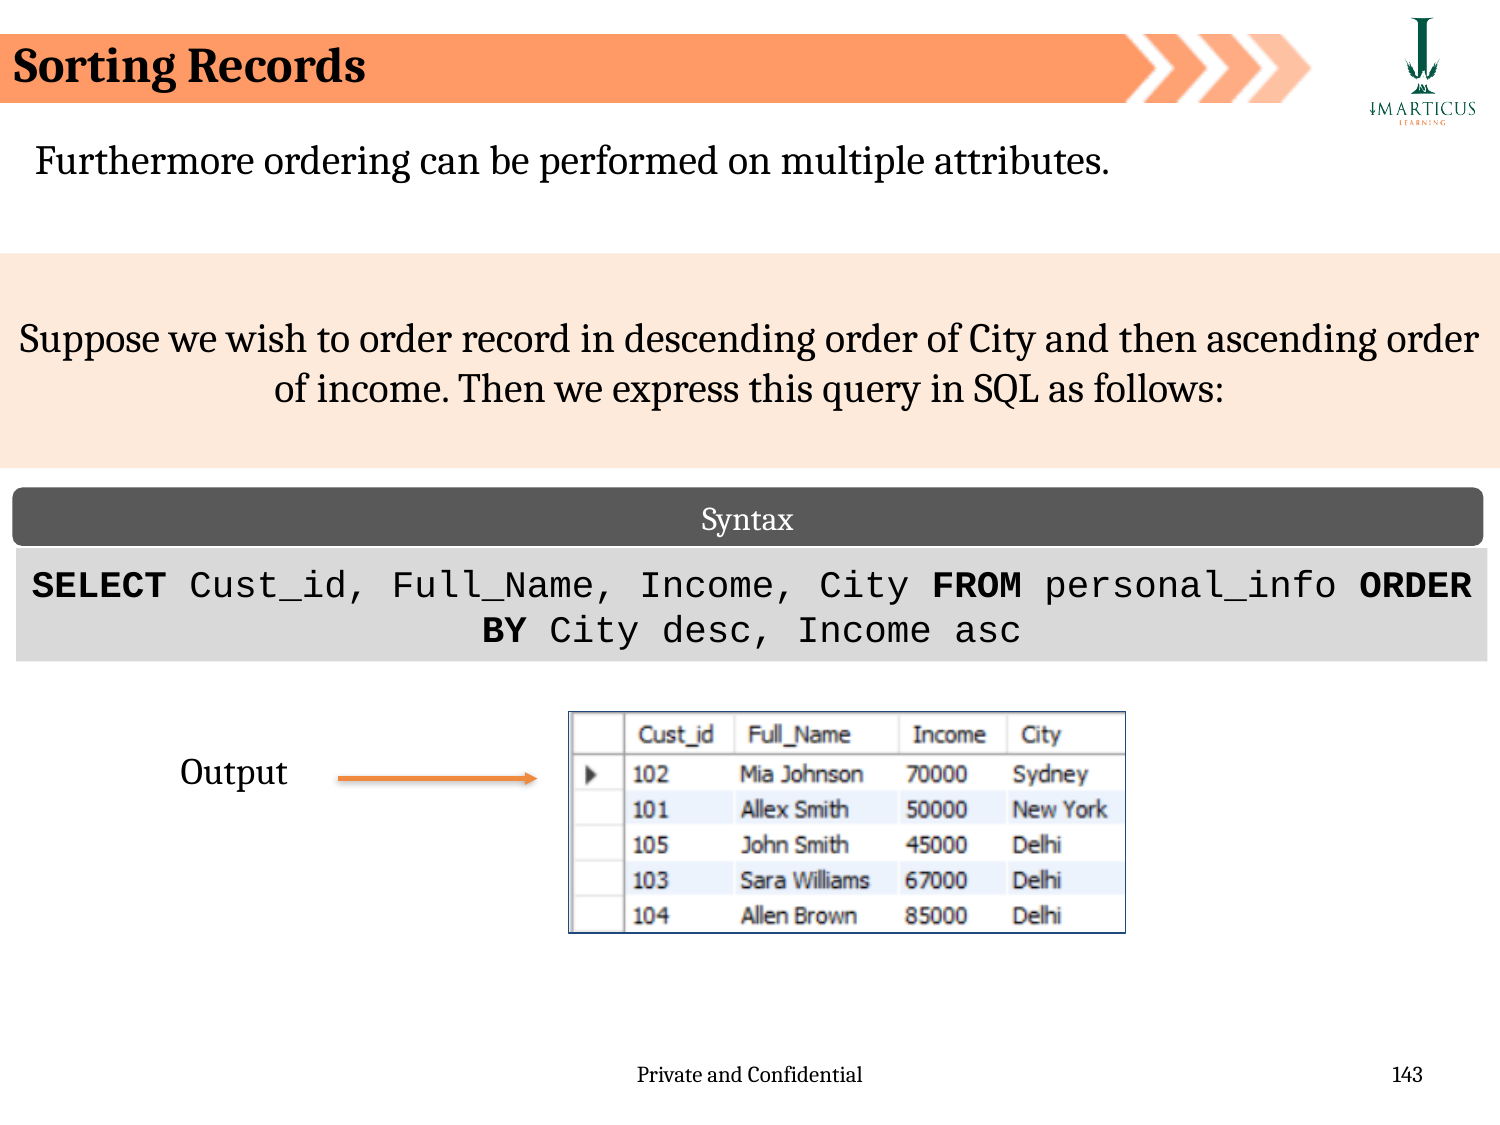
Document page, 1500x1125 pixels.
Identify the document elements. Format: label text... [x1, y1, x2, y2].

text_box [12, 487, 1488, 662]
text_box Furthermore ordering can be performed on multiple attributes. [19, 125, 1400, 190]
text_box Output [165, 739, 303, 800]
text_box Sorting Records [0, 24, 1138, 118]
picture [1138, 0, 1500, 150]
text_box Suppose we wish to order record in descending order of City and then ascending order of income. Then we express this query in SQL as follows: [0, 253, 1500, 469]
picture [569, 712, 1126, 933]
